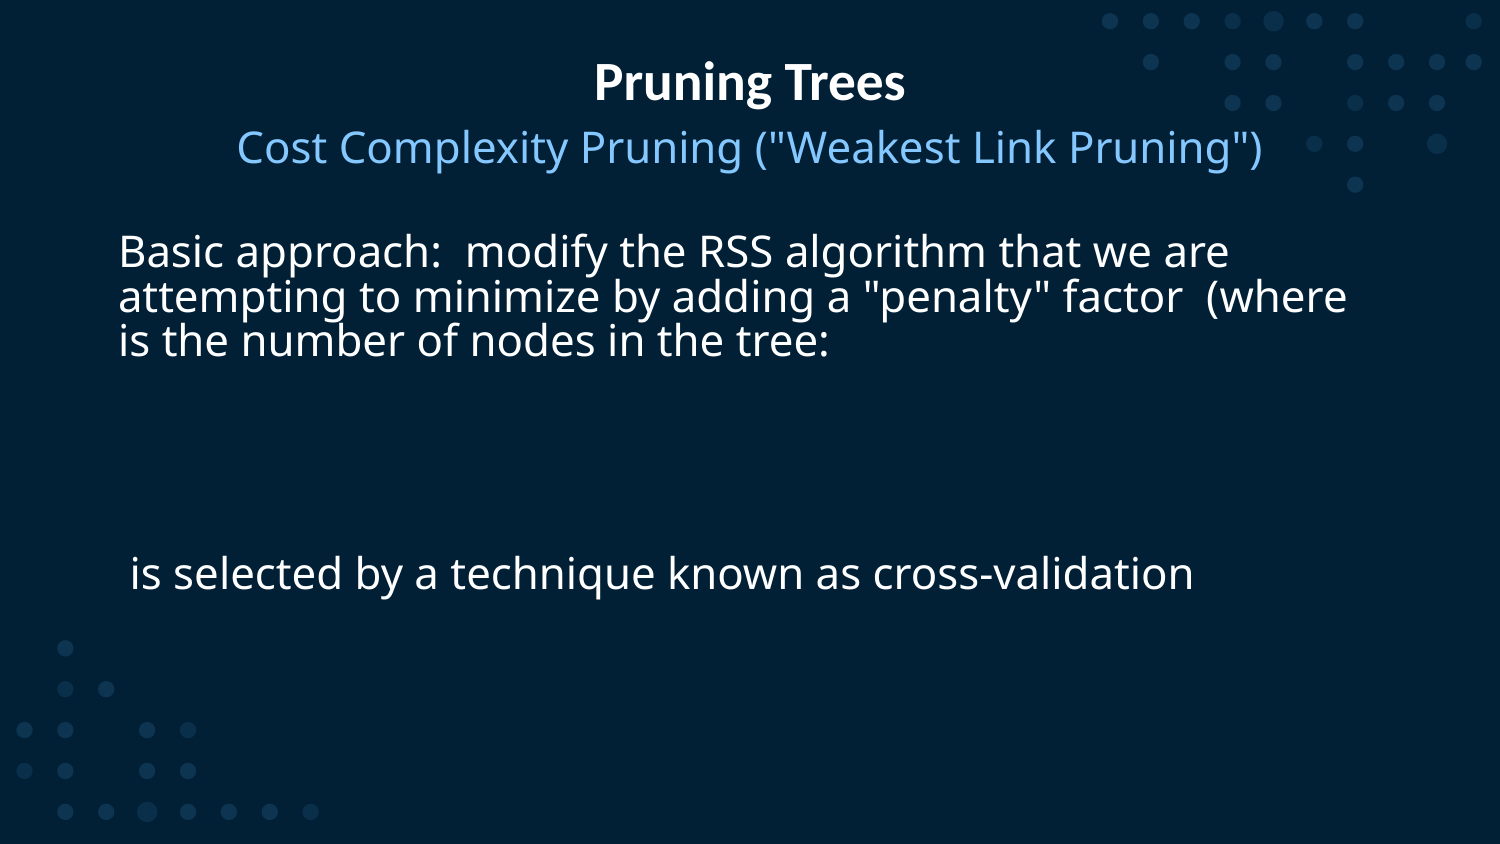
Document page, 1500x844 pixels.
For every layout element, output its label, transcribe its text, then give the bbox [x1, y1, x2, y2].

title Pruning Trees [103, 44, 1397, 120]
list Cost Complexity Pruning ("Weakest Link Pruning") [103, 120, 1397, 196]
